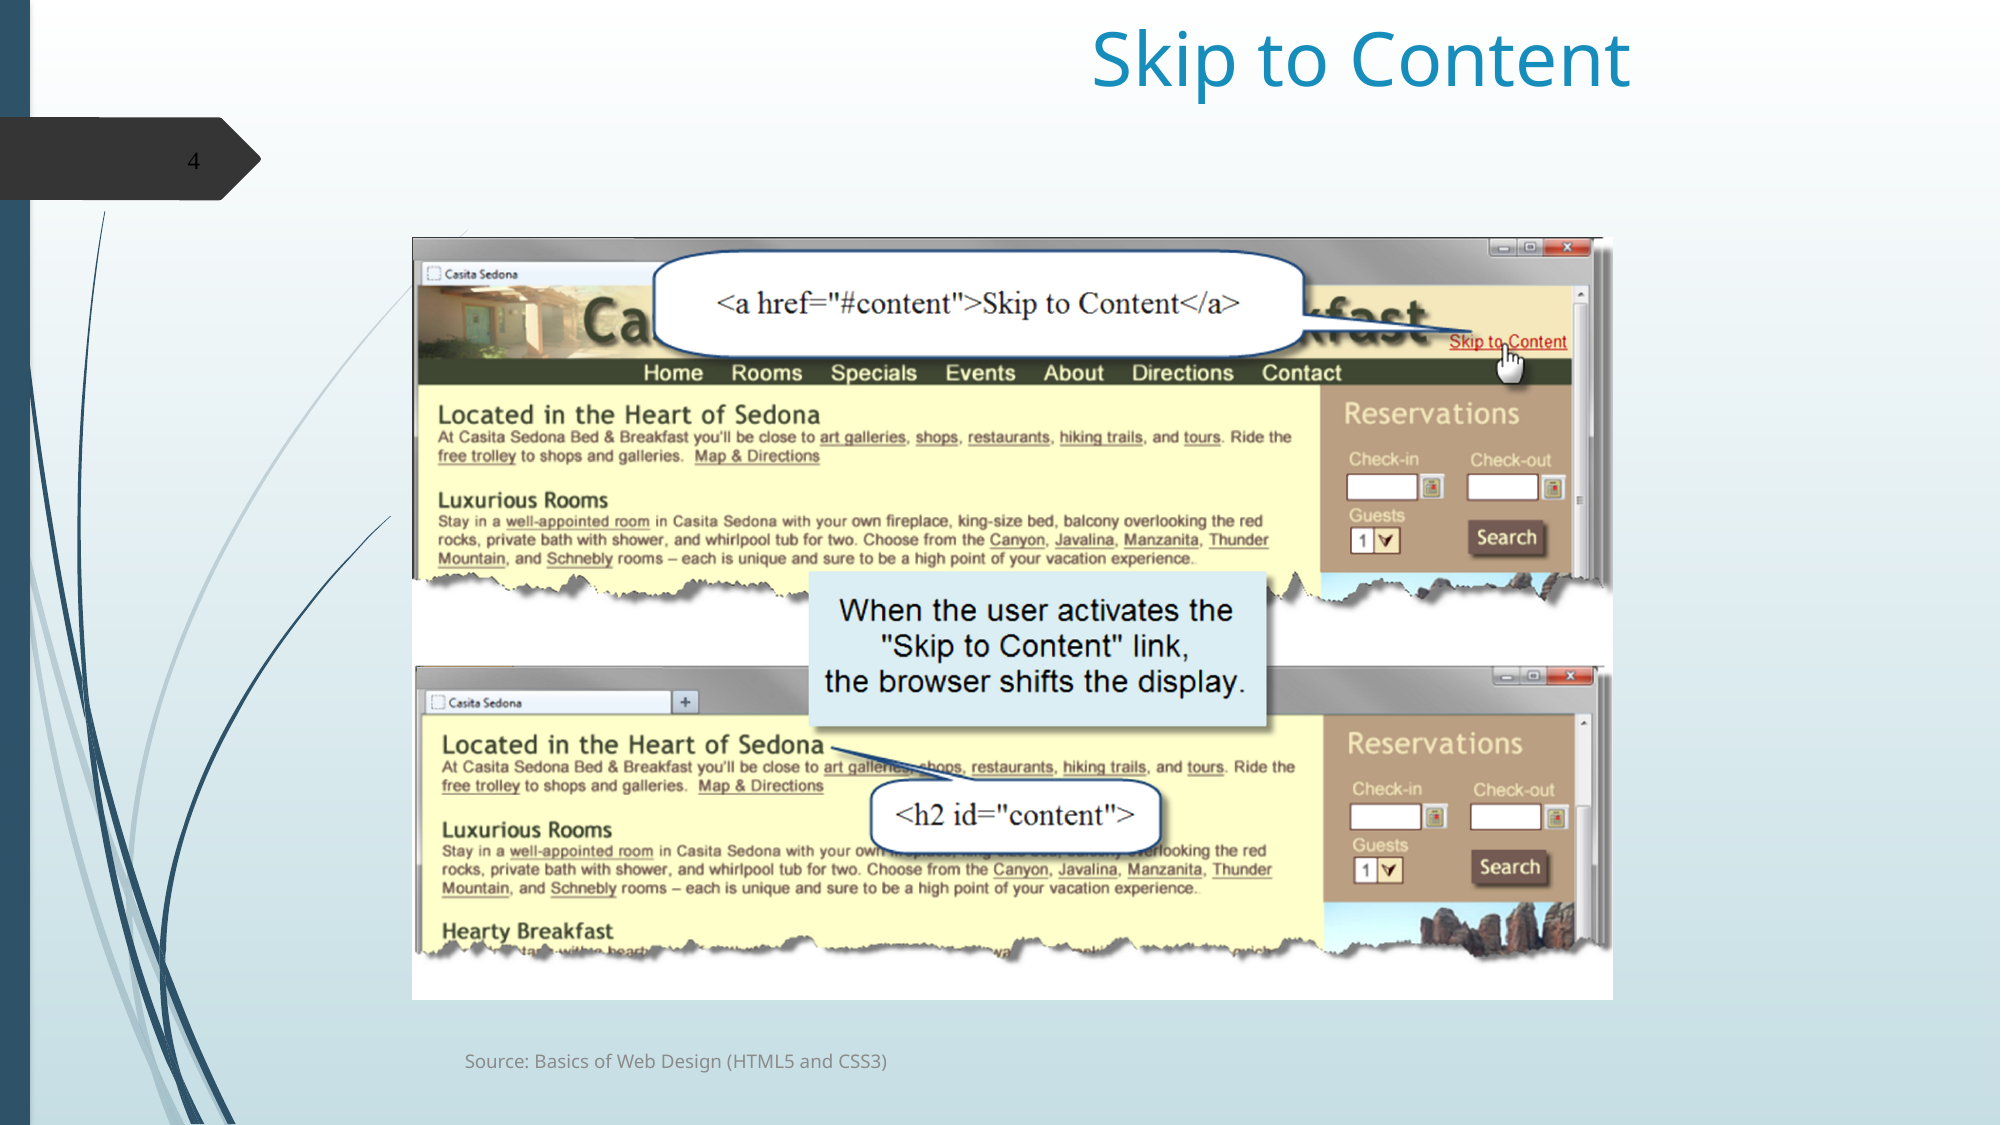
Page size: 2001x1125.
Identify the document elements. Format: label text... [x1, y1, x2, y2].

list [412, 237, 1613, 1001]
slide_number 4 [87, 129, 216, 190]
title Skip to Content [353, 3, 1647, 222]
text_box Source: Basics of Web Design (HTML5 and CSS3) [449, 1031, 1700, 1092]
